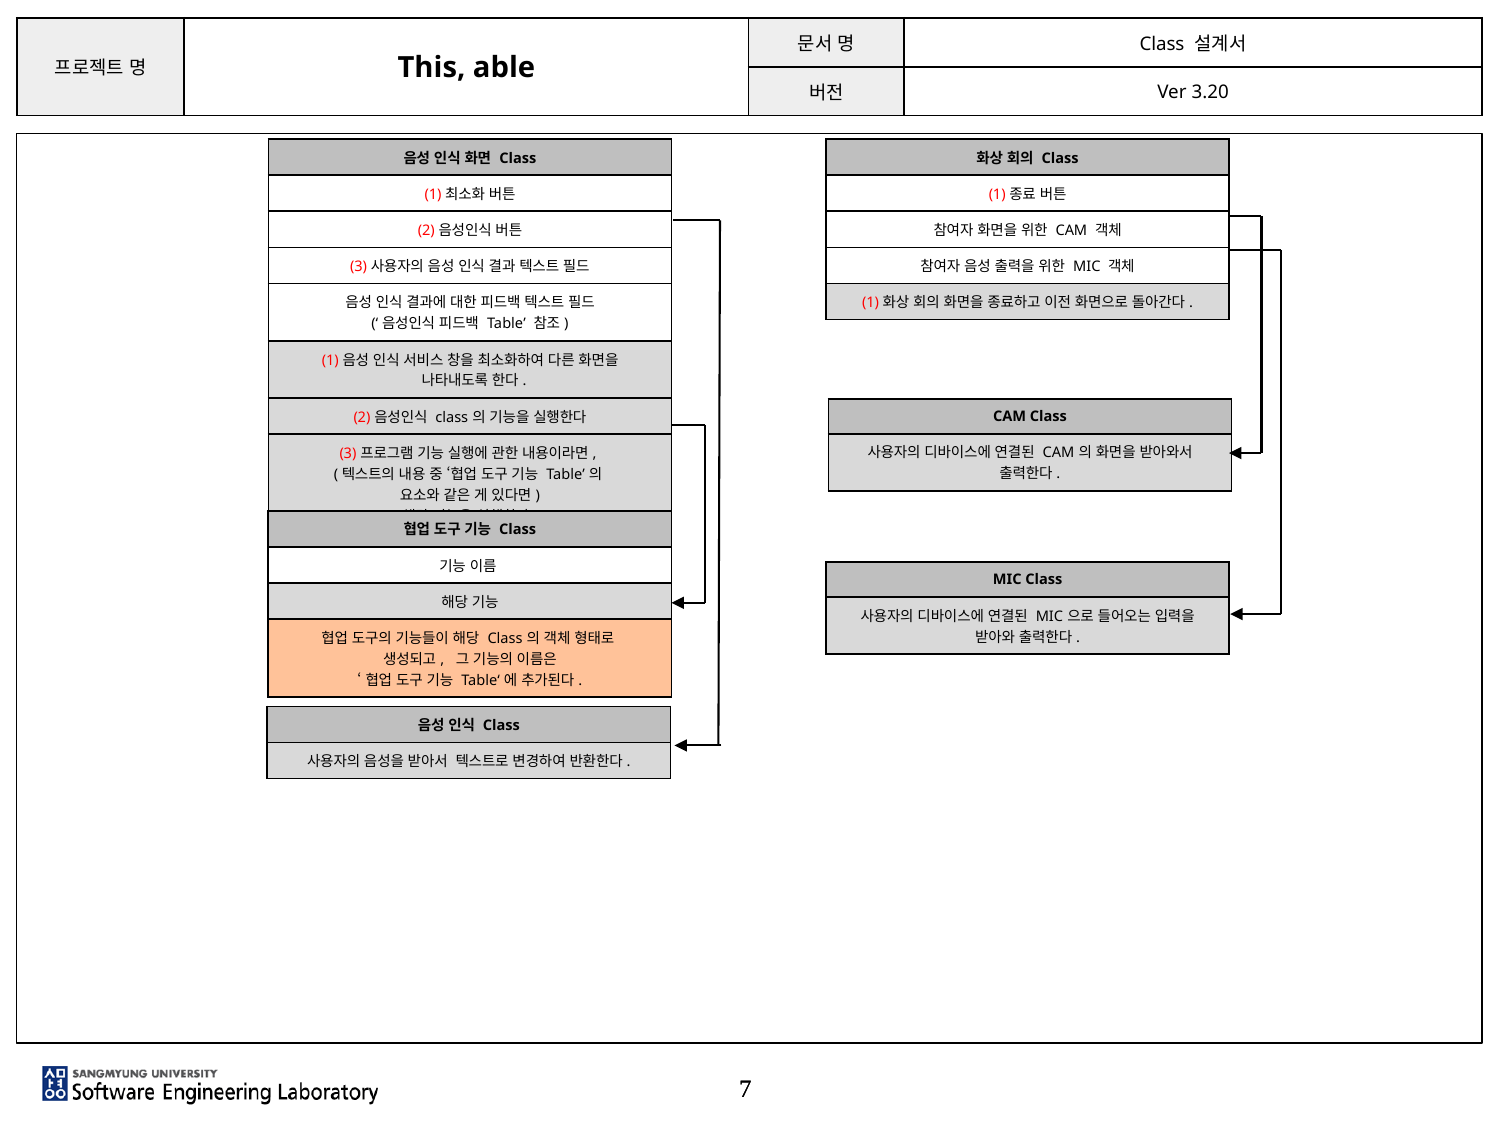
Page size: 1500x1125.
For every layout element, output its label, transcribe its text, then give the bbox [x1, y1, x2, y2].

table_cell (3)프로그램 기능 실행에 관한 내용이라면, (텍스트의 내용 중 ‘협업 도구 기능 Table’의 요소와 같은 게 있다면) 해당 기능을 실행한다. [269, 435, 665, 510]
table_cell 기능 이름 [269, 548, 665, 582]
table_cell 사용자의 디바이스에 연결된 CAM의 화면을 받아와서 출력한다. [829, 435, 1224, 490]
table_header 음성 인식 화면 Class [269, 140, 671, 174]
table_cell (2)음성인식 class의 기능을 실행한다 [269, 399, 667, 433]
table_header 협업 도구 기능 Class [269, 512, 665, 546]
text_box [1229, 249, 1282, 615]
table_cell 협업 도구의 기능들이 해당 Class의 객체 형태로 생성되고, 그 기능의 이름은 ‘협업 도구 기능 Table‘에 추가된다. [269, 620, 667, 696]
table_cell (1)종료 버튼 [827, 176, 1228, 210]
table_cell 사용자의 음성을 받아서 텍스트로 변경하여 반환한다. [268, 743, 670, 778]
table_cell 사용자의 디바이스에 연결된 MIC으로 들어오는 입력을 받아와 출력한다. [827, 598, 1228, 653]
table_cell (1)최소화 버튼 [269, 176, 671, 210]
table_cell 참여자 화면을 위한 CAM 객체 [827, 212, 1228, 247]
table_cell 해당 기능 [269, 584, 667, 618]
table_cell 참여자 음성 출력을 위한 MIC 객체 [827, 248, 1223, 283]
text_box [671, 424, 706, 604]
table_header CAM Class [829, 400, 1222, 433]
table_header MIC Class [827, 563, 1224, 596]
table_cell 음성 인식 결과에 대한 피드백 텍스트 필드 (‘음성인식 피드백 Table’ 참조) [269, 284, 667, 340]
table_cell (1)화상 회의 화면을 종료하고 이전 화면으로 돌아간다. [827, 284, 1222, 319]
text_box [672, 220, 722, 746]
table_cell (2)음성인식 버튼 [269, 212, 671, 247]
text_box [1228, 215, 1262, 249]
table_cell (3)사용자의 음성 인식 결과 텍스트 필드 [269, 248, 667, 283]
table_header 음성 인식 Class [268, 707, 667, 742]
table_header 화상 회의 Class [827, 140, 1228, 174]
table_cell (1)음성 인식 서비스 창을 최소화하여 다른 화면을 나타내도록 한다. [269, 342, 667, 397]
picture [42, 1066, 382, 1106]
